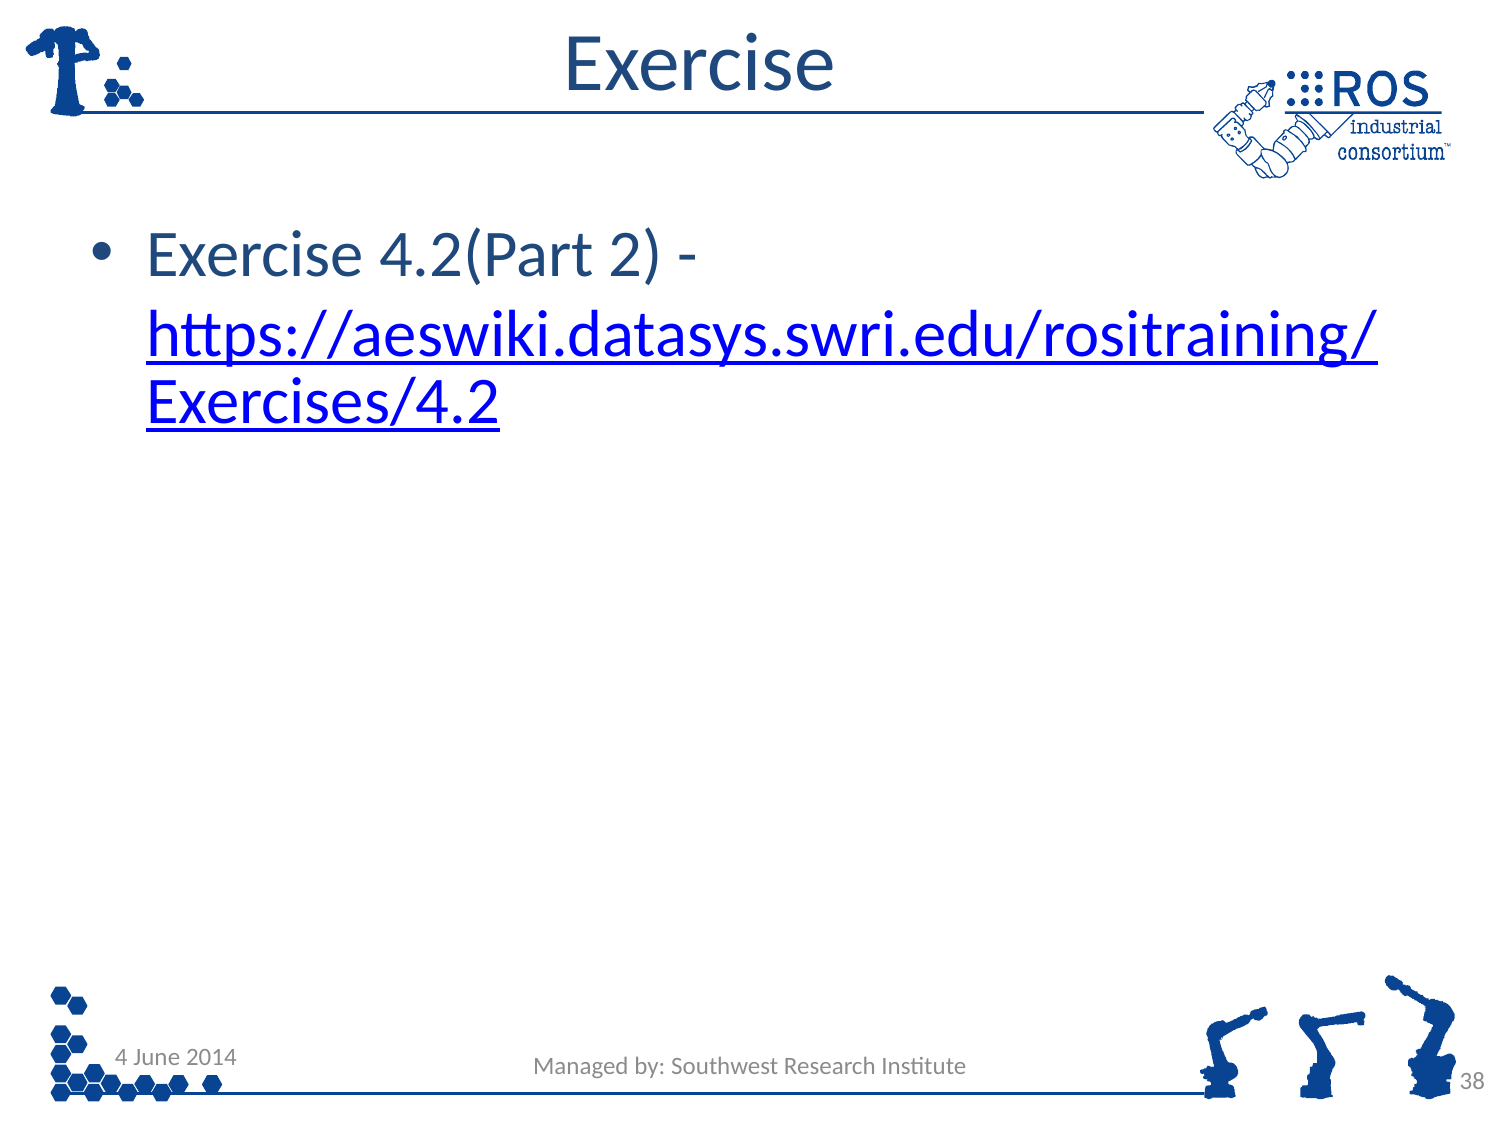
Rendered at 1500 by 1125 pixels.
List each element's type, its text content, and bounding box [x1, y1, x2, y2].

footer Managed by: Southwest Research Institute [468, 1042, 1032, 1103]
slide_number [99, 1025, 388, 1085]
title Exercise [150, 0, 1250, 113]
slide_number 38 [1149, 1050, 1500, 1110]
list Exercise 4.2(Part 2) - https://aeswiki.datasys.swri.edu/rositraining/Exercises/4.2 [75, 202, 1425, 945]
